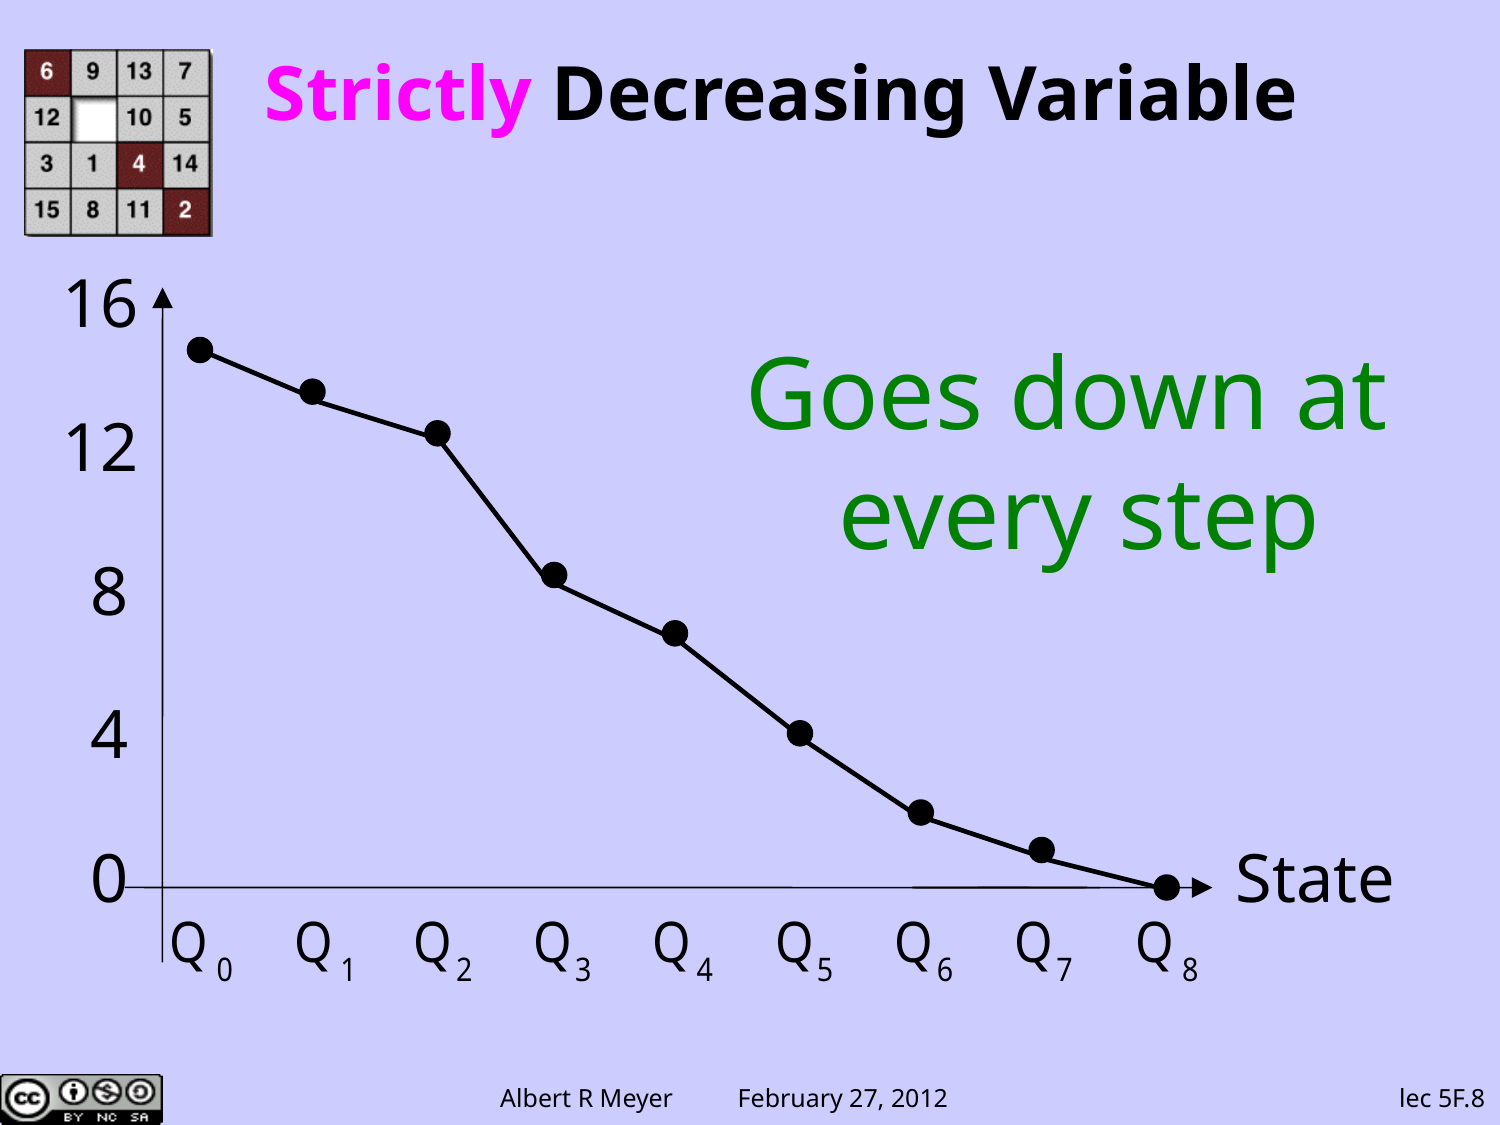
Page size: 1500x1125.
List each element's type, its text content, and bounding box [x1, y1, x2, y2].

text_box Goes down at every step [730, 322, 1403, 577]
text_box [154, 287, 173, 887]
text_box [1184, 877, 1213, 898]
slide_number lec 5F.8 [1337, 1074, 1500, 1125]
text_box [187, 337, 1180, 901]
picture [0, 1074, 163, 1125]
title Strictly Decreasing Variable [249, 37, 1450, 188]
picture [24, 49, 213, 237]
text_box State [1221, 828, 1411, 923]
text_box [168, 908, 1203, 997]
text_box 16 12 8 4 0 [47, 262, 154, 925]
